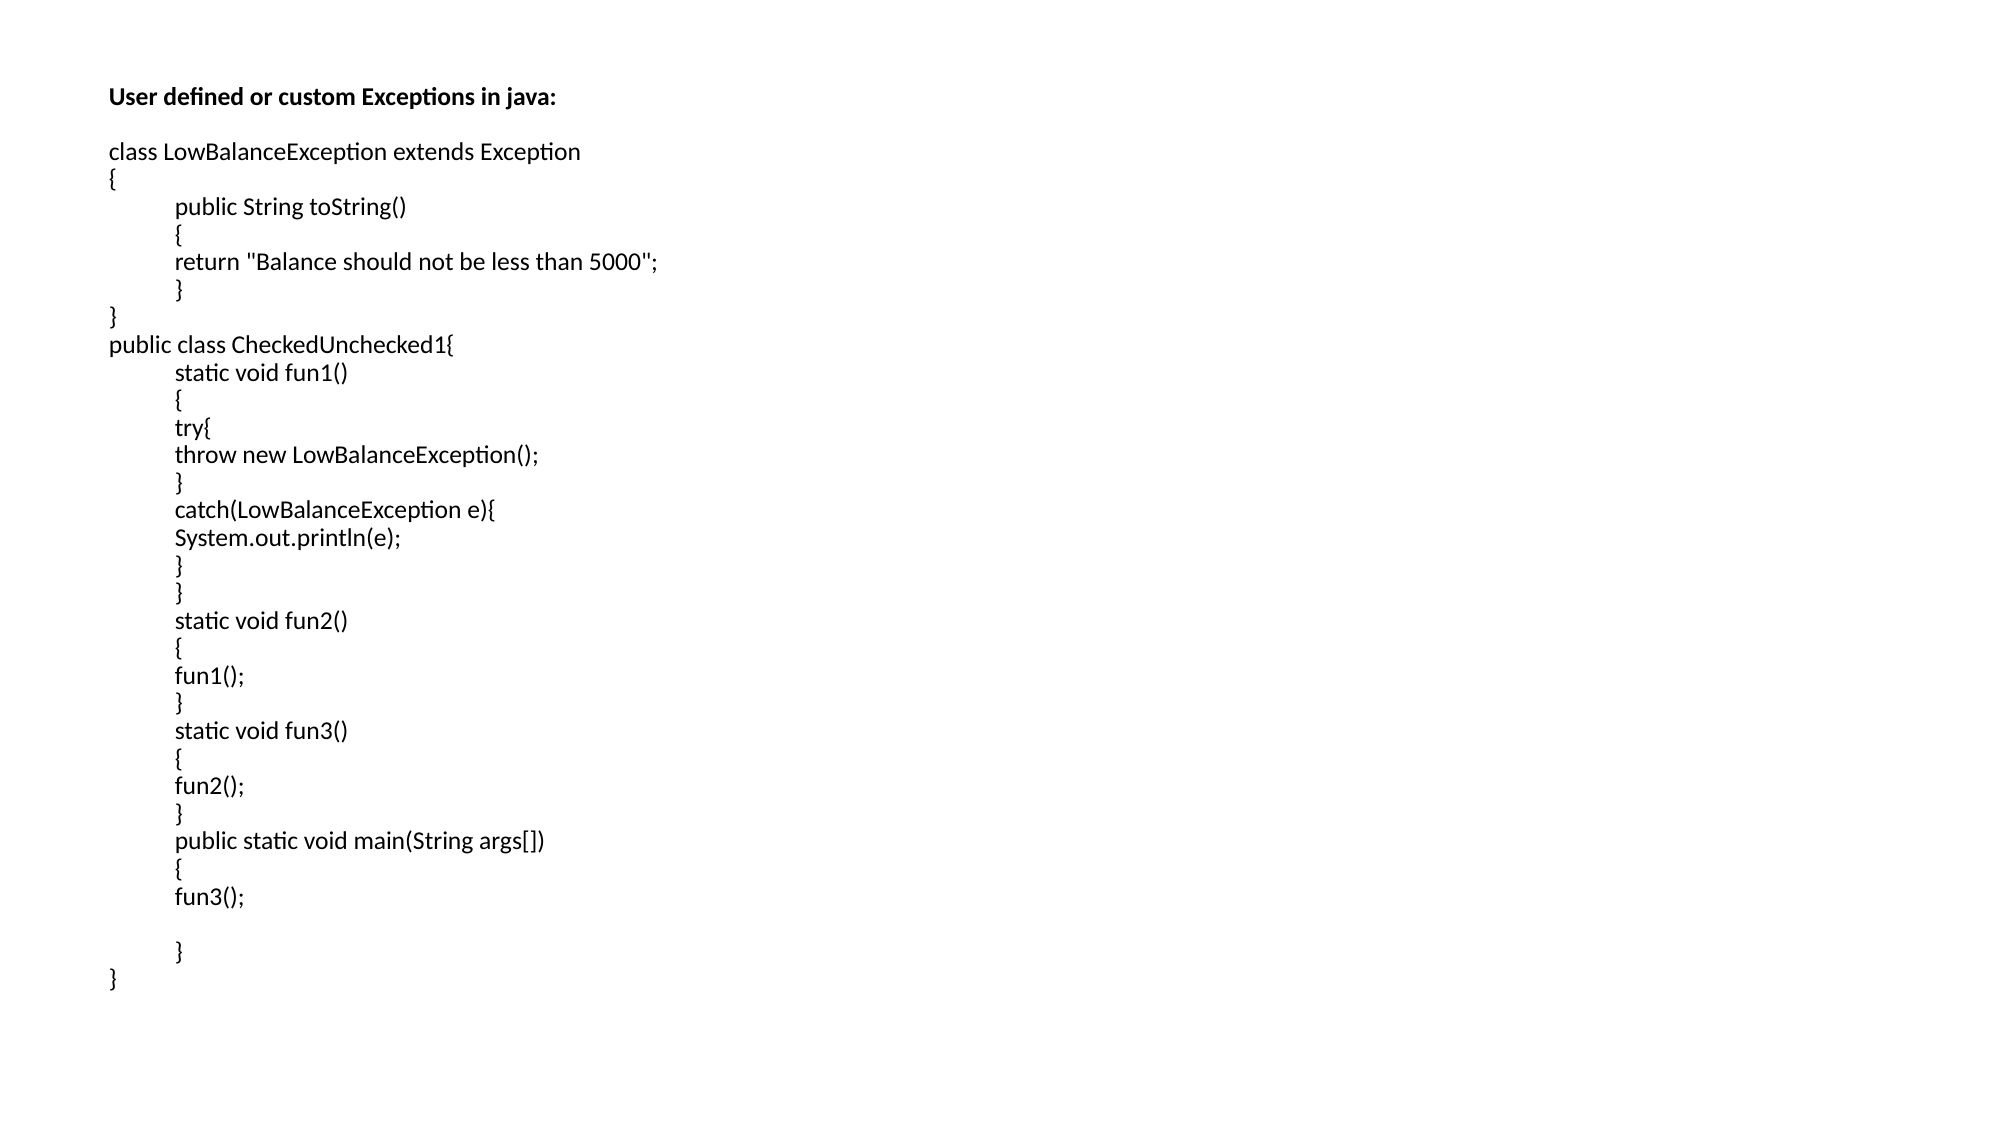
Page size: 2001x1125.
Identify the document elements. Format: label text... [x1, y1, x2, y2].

list User defined or custom Exceptions in java: class LowBalanceException extends Exception { public String toString() { return "Balance should not be less than 5000"; } } public class CheckedUnchecked1{ static void fun1() { try{ throw new LowBalanceException(); } catch(LowBalanceException e){ System.out.println(e); } } static void fun2() { fun1(); } static void fun3() { fun2(); } public static void main(String args[]) { fun3(); } } [93, 45, 1863, 1014]
